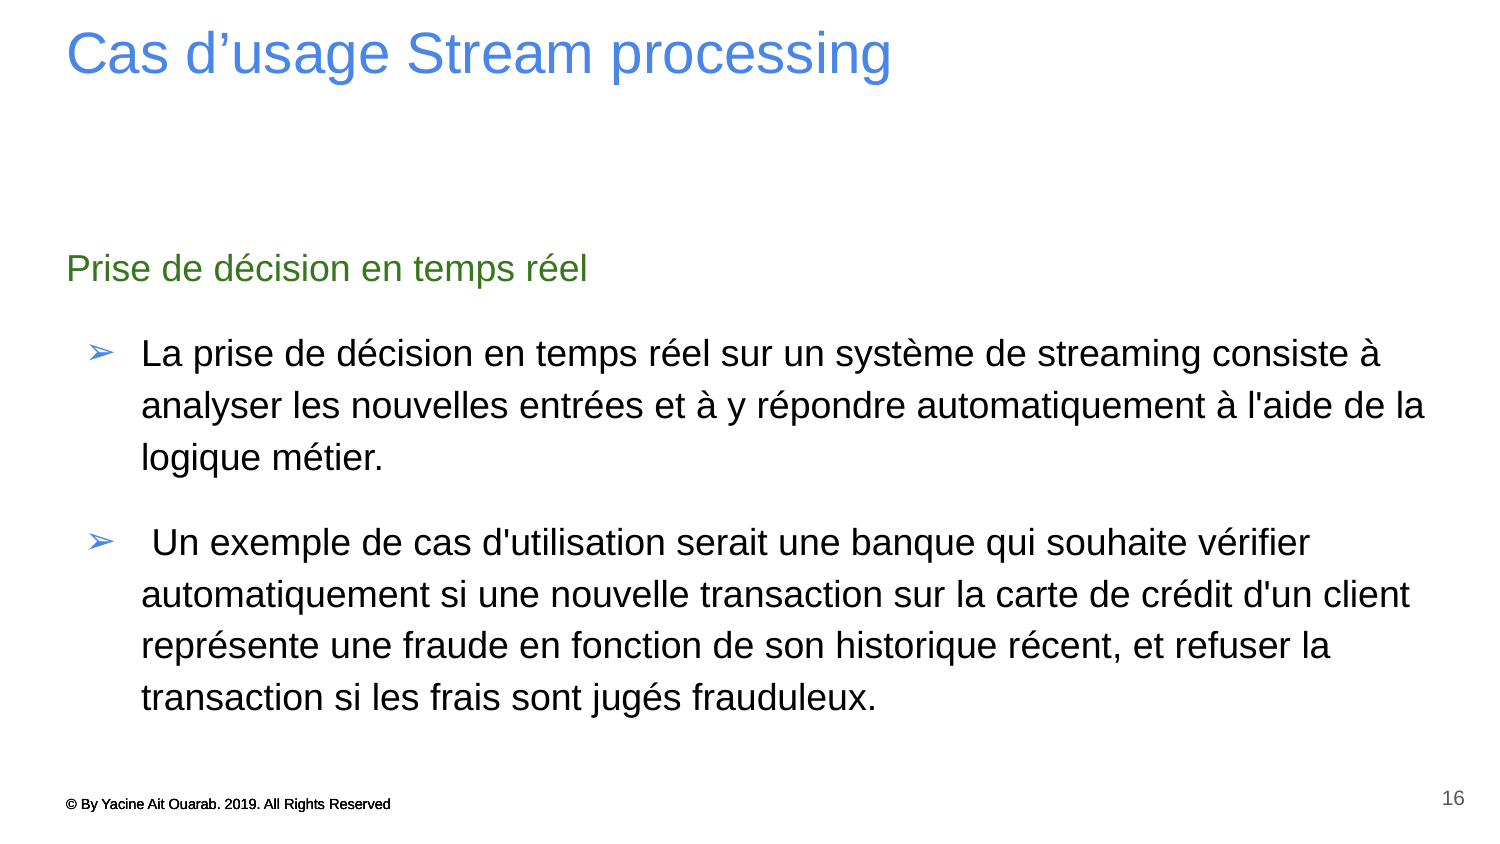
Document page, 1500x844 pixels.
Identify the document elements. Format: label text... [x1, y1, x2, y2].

title Cas d’usage Stream processing [51, 0, 1449, 93]
list Prise de décision en temps réel La prise de décision en temps réel sur un système de streaming consiste à analyser les nouvelles entrées et à y répondre automatiquement à l'aide de la logique métier. Un exemple de cas d'utilisation serait une banque qui souhaite vérifier automatiquement si une nouvelle transaction sur la carte de crédit d'un client représente une fraude en fonction de son historique récent, et refuser la transaction si les frais sont jugés frauduleux. [51, 93, 1449, 765]
slide_number 16 [1389, 764, 1480, 830]
